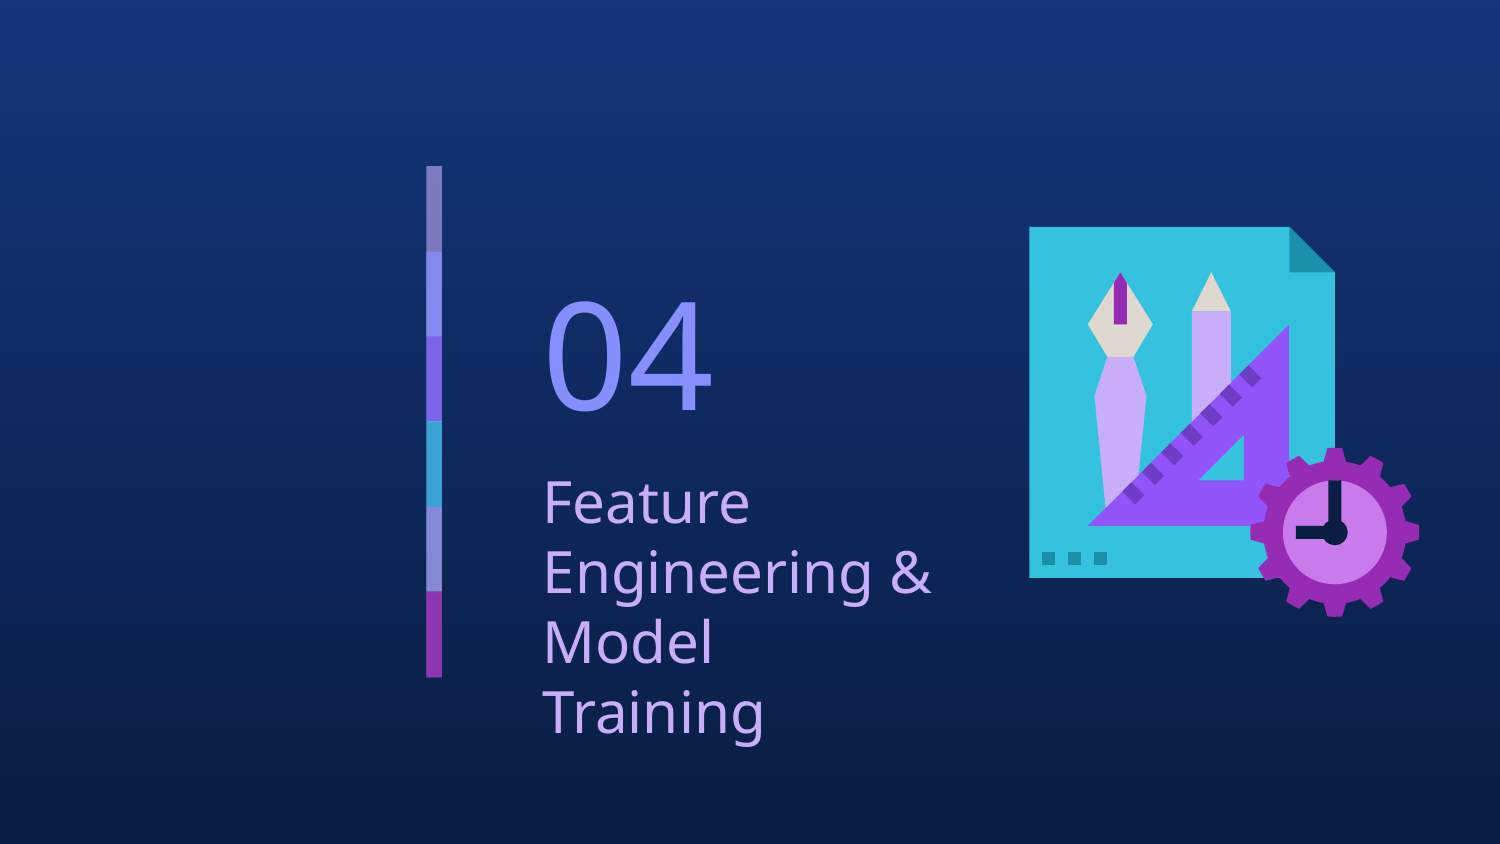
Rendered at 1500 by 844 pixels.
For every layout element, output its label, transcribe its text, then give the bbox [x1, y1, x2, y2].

title Feature Engineering & Model Training [527, 450, 958, 595]
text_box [425, 165, 443, 678]
title 04 [527, 249, 790, 450]
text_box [1029, 226, 1420, 618]
